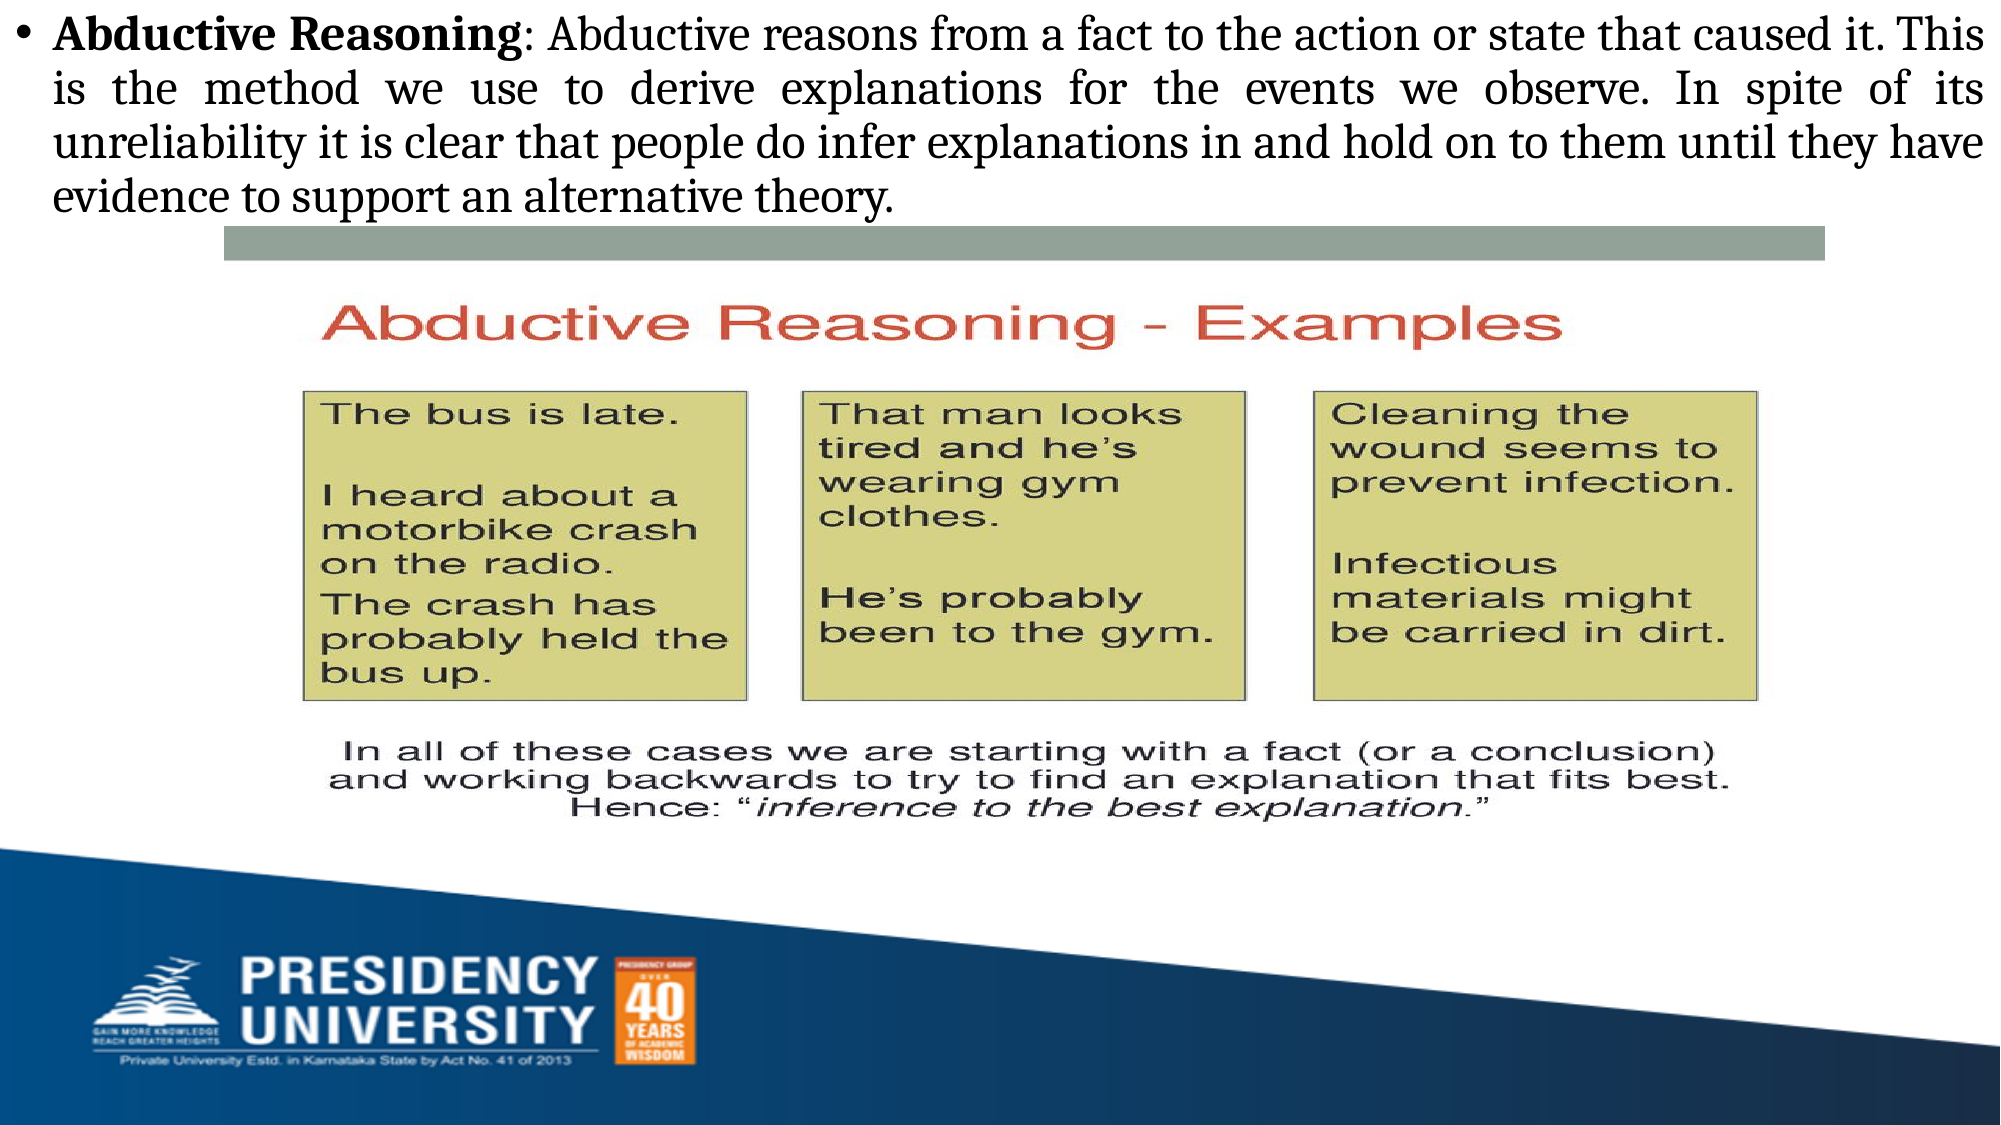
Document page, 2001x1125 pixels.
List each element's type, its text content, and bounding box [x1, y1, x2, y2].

picture [224, 226, 1825, 865]
picture [0, 887, 2000, 1125]
list Abductive Reasoning: Abductive reasons from a fact to the action or state that caused it. This is the method we use to derive explanations for the events we observe. In spite of its unreliability it is clear that people do infer explanations in and hold on to them until they have evidence to support an alternative theory. [0, 0, 2000, 887]
